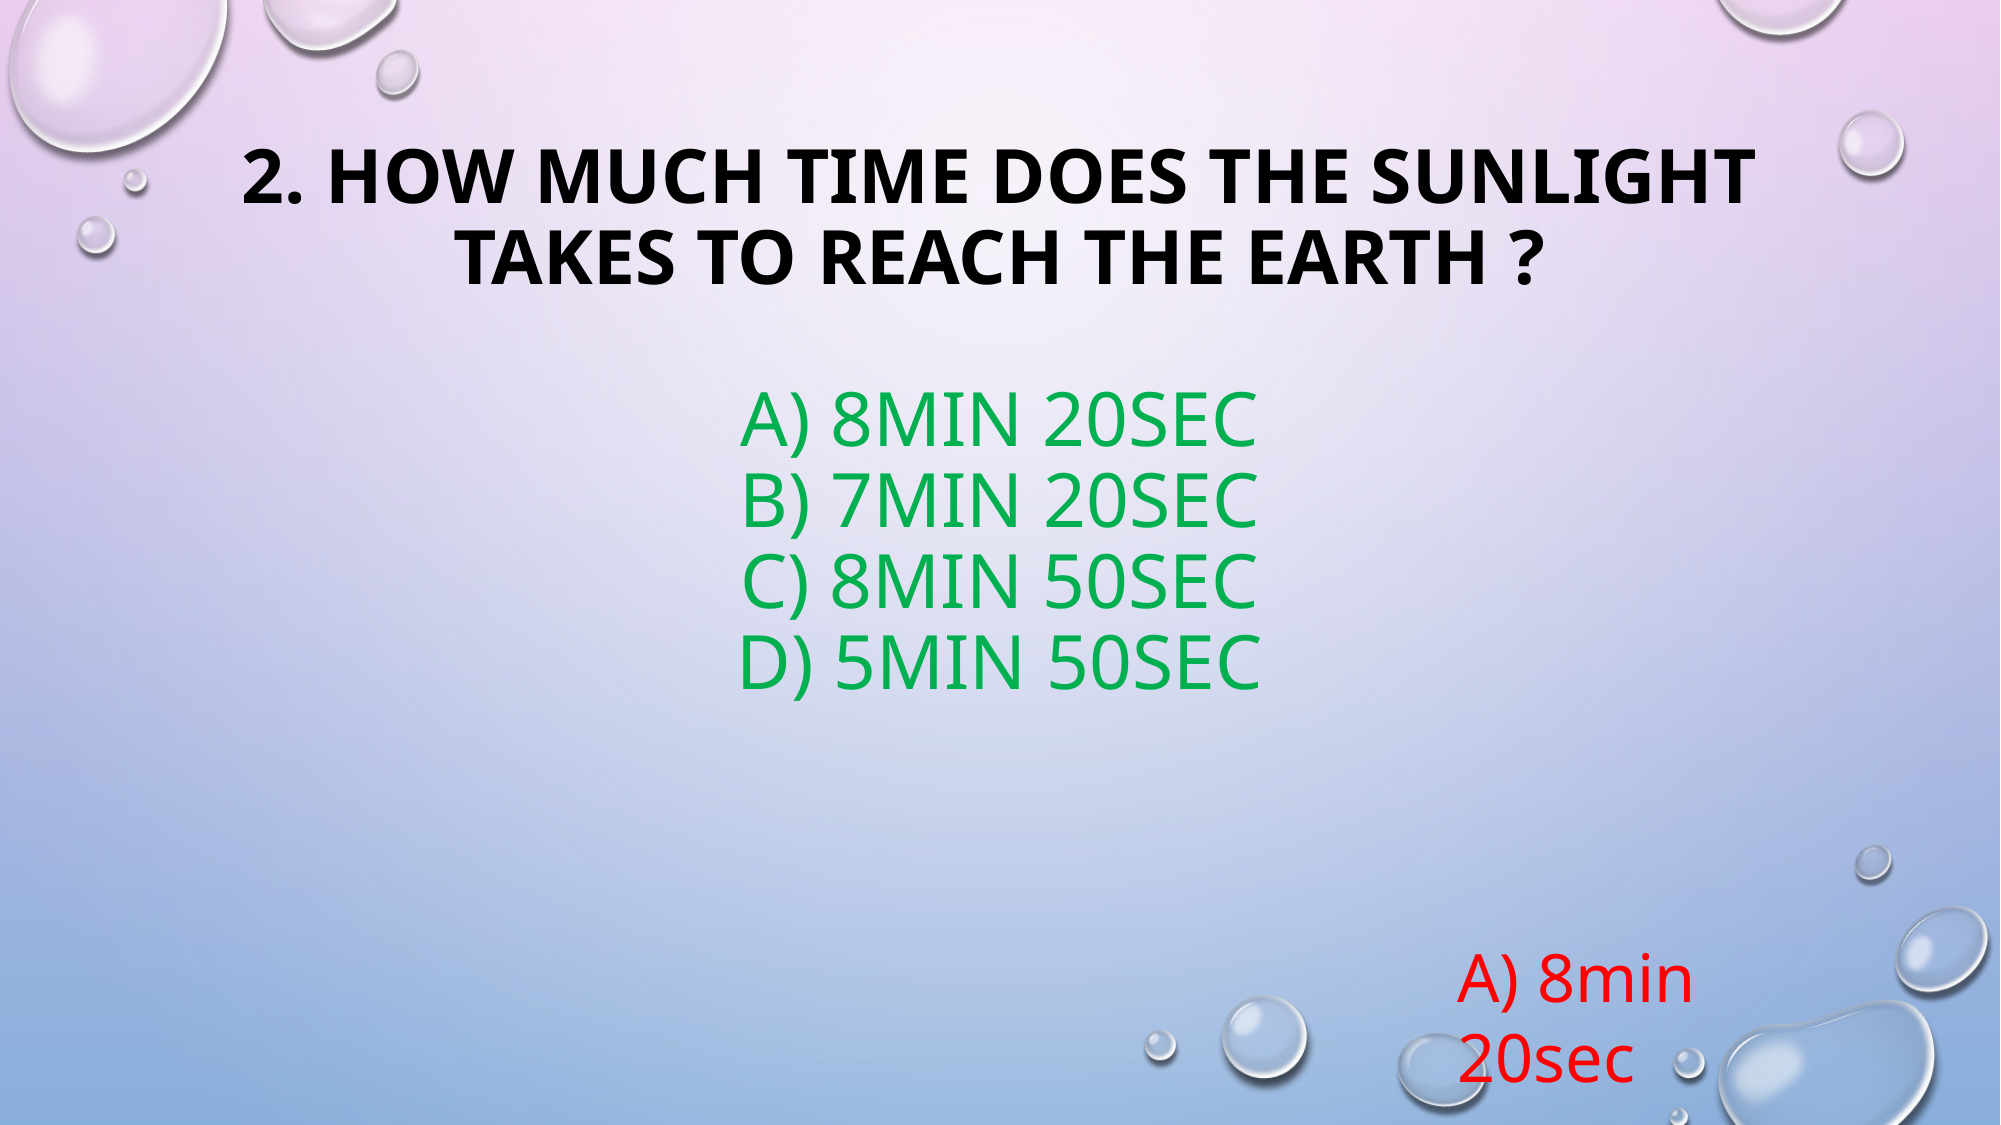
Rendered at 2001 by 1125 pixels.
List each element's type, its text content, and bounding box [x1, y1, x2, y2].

text_box A) 8min 20sec [1442, 928, 1881, 1104]
picture [0, 0, 2000, 1125]
title 2. How much time does the sunlight takes to reach the earth ? A) 8min 20sec b) 7min 20sec c) 8min 50sec d) 5min 50sec [149, 101, 1851, 743]
